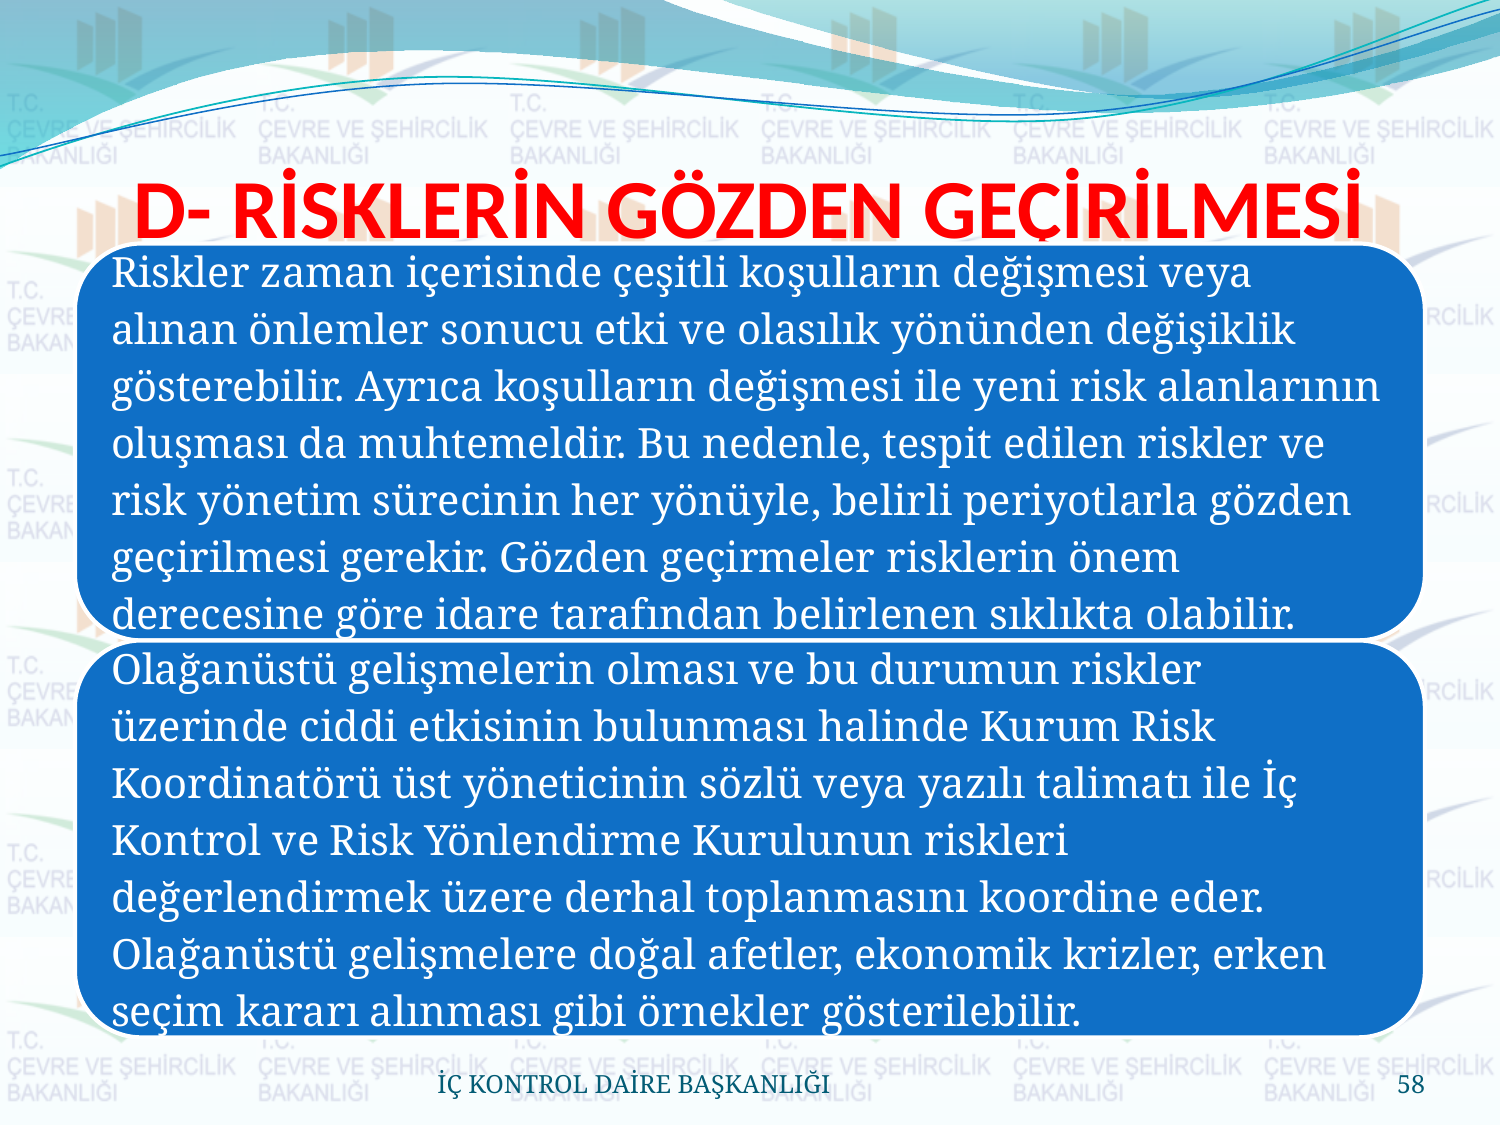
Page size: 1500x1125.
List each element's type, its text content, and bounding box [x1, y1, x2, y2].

footer İÇ KONTROL DAİRE BAŞKANLIĞI [437, 1050, 988, 1103]
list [74, 243, 1426, 1038]
slide_number 58 [1299, 1048, 1425, 1103]
title D- RİSKLERİN GÖZDEN GEÇİRİLMESİ [75, 78, 1425, 243]
title 1- ÖNLEYİCİ KONTROLLER [1299, 1043, 1425, 1049]
